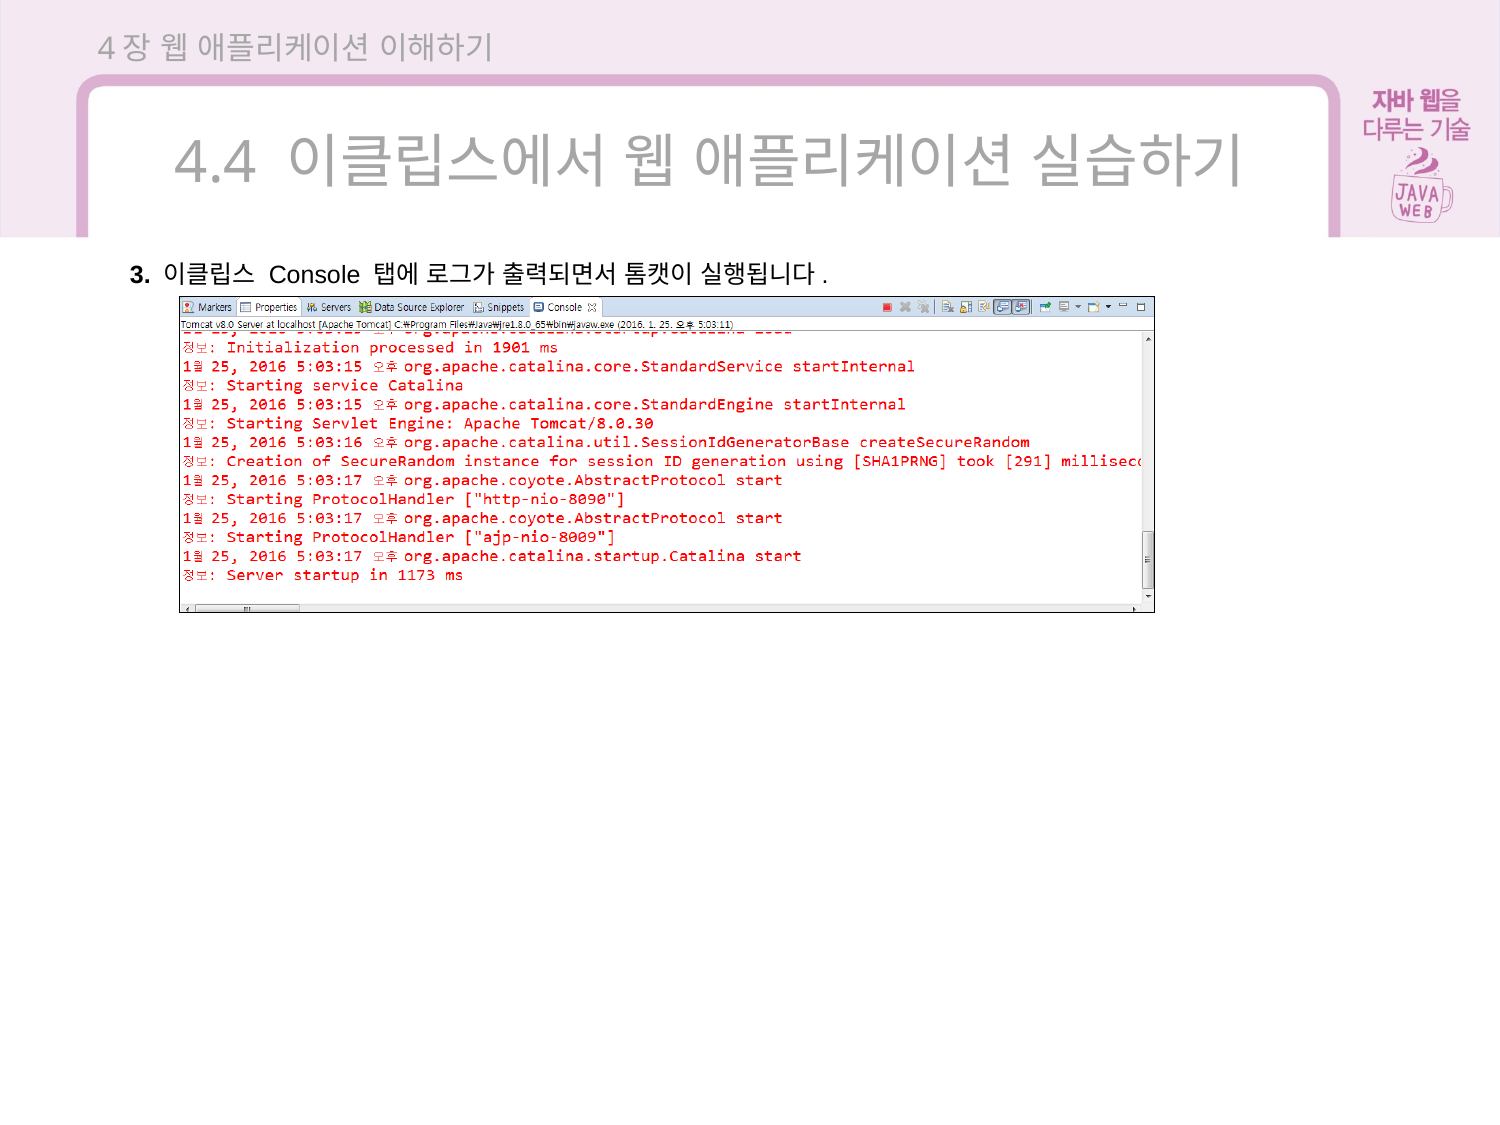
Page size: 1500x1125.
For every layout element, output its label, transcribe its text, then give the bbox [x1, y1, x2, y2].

picture [0, 0, 1500, 1125]
text_box 3. 이클립스 Console 탭에 로그가 출력되면서 톰캣이 실행됩니다. [115, 251, 1370, 296]
text_box 4장 웹 애플리케이션 이해하기 [82, 0, 1133, 74]
text_box 4.4 이클립스에서 웹 애플리케이션 실습하기 [82, 117, 1337, 202]
